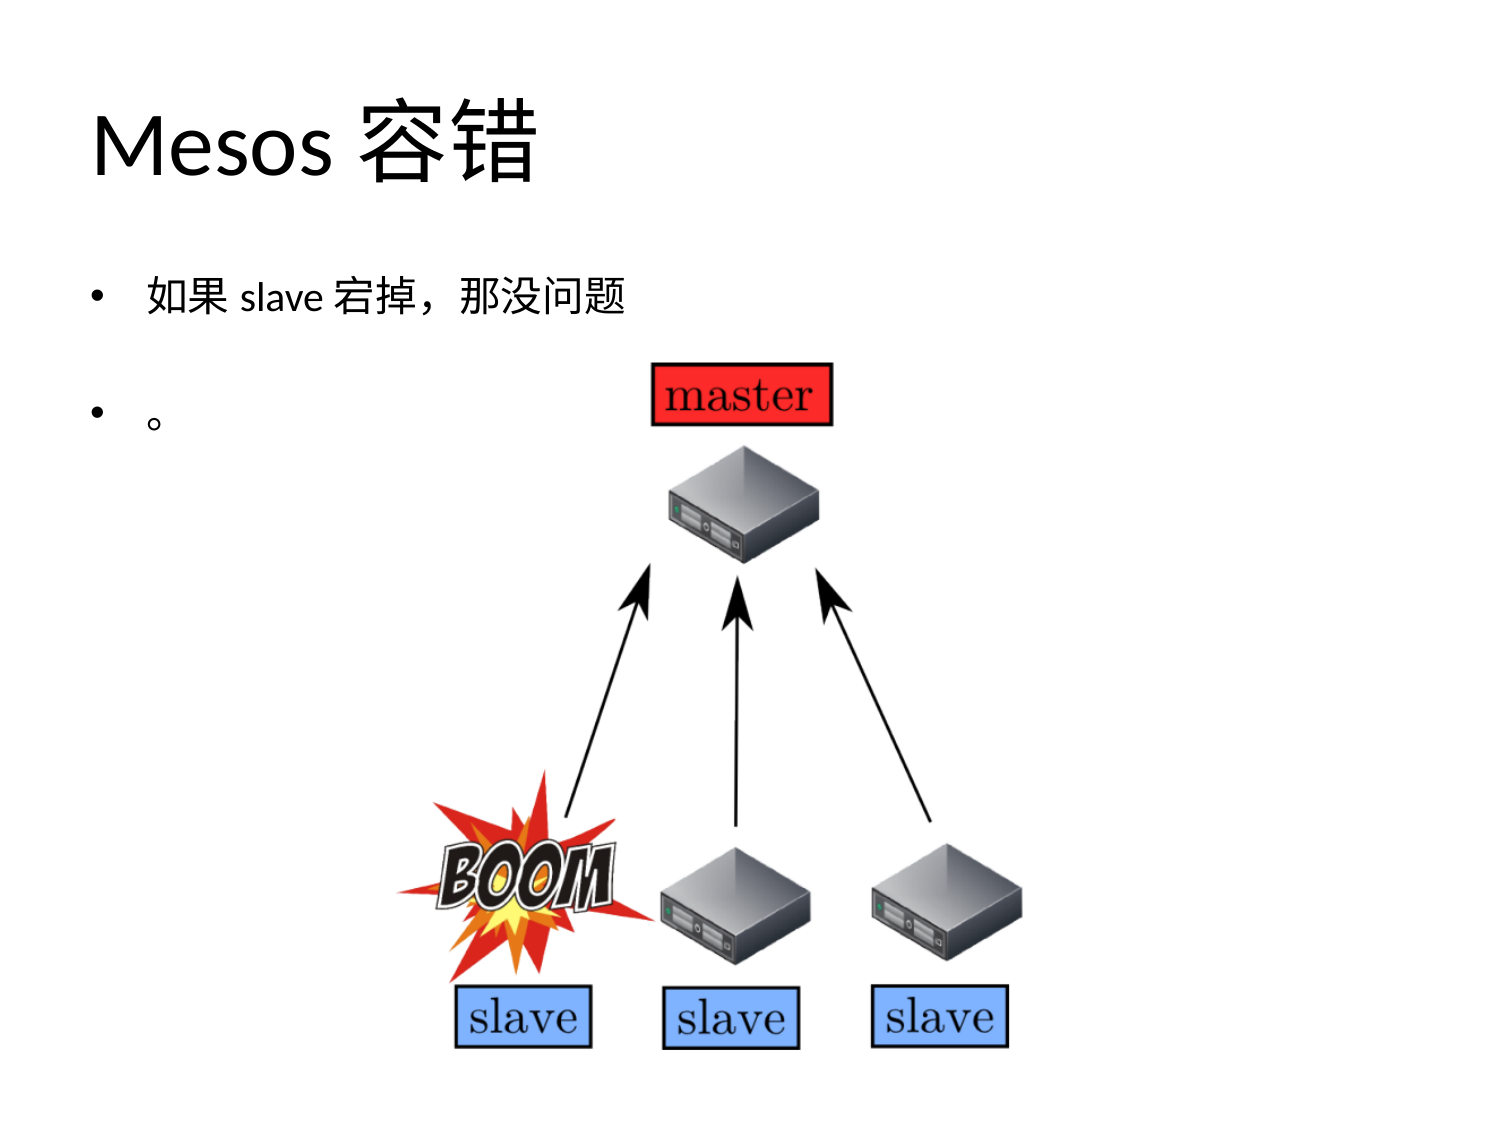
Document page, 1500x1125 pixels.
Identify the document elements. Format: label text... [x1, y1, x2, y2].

title Mesos容错 [75, 45, 1425, 233]
picture [319, 349, 1112, 1067]
list 如果slave宕掉，那没问题 。 [75, 262, 1425, 1005]
